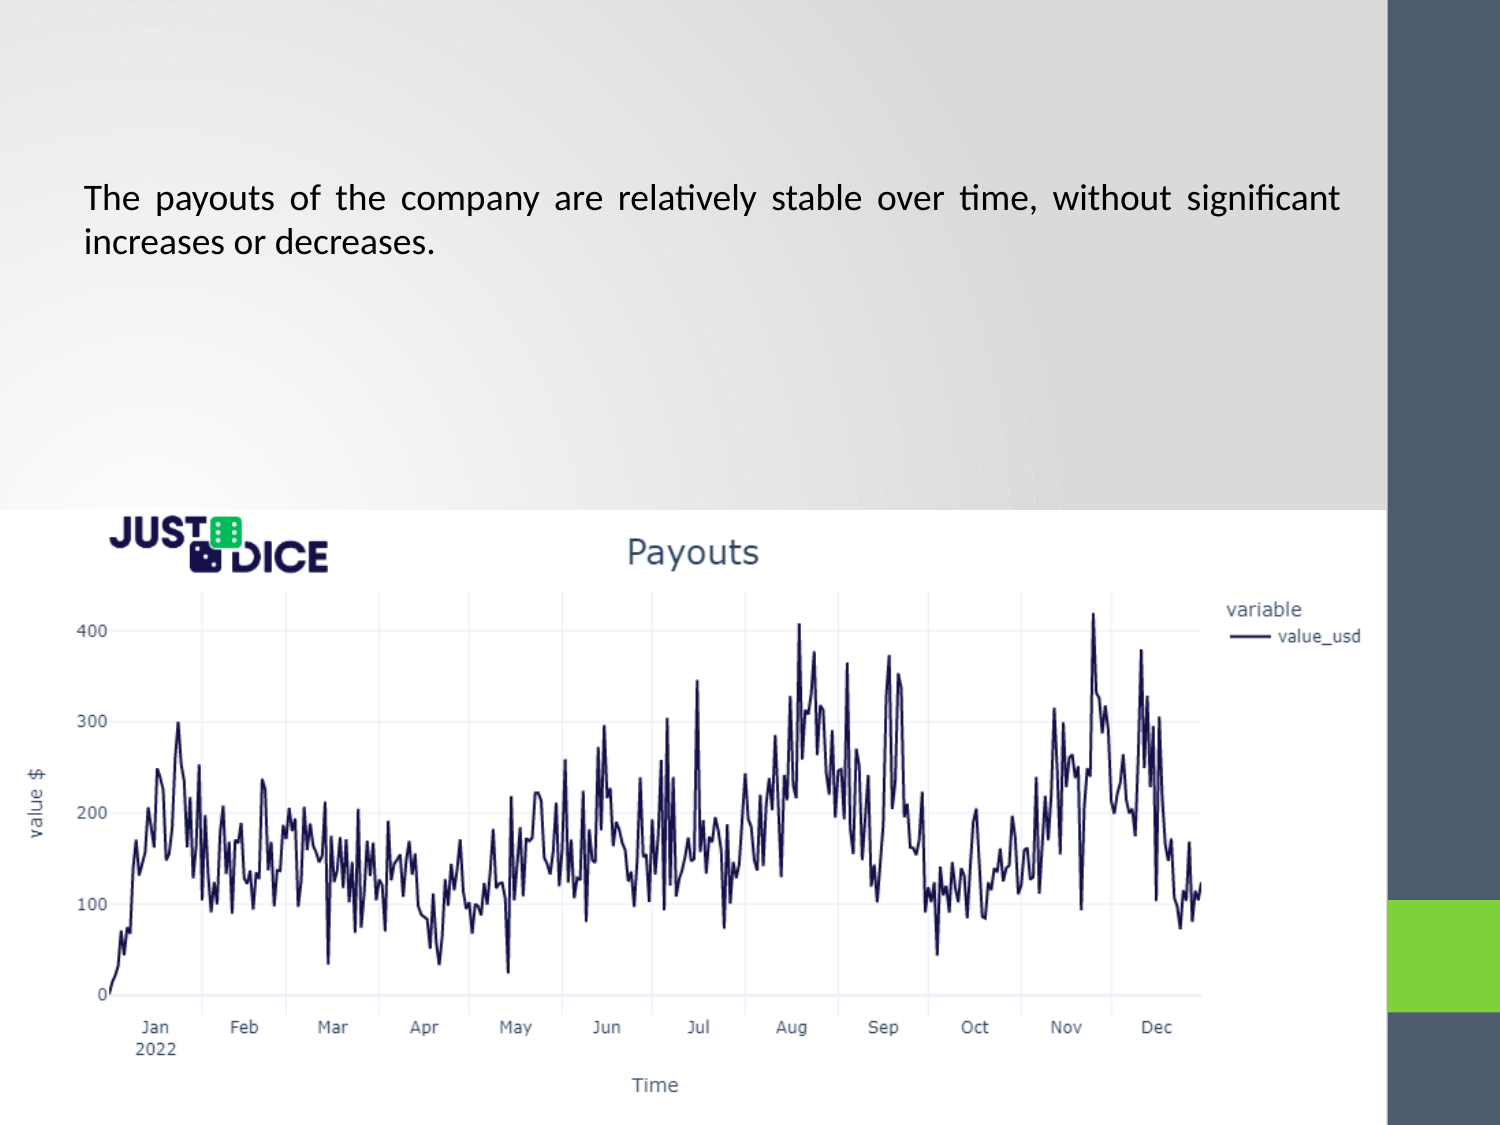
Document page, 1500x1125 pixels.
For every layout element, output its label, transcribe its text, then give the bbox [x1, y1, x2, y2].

picture [0, 509, 1386, 1125]
text_box The payouts of the company are relatively stable over time, without significant increases or decreases. [69, 165, 1357, 270]
